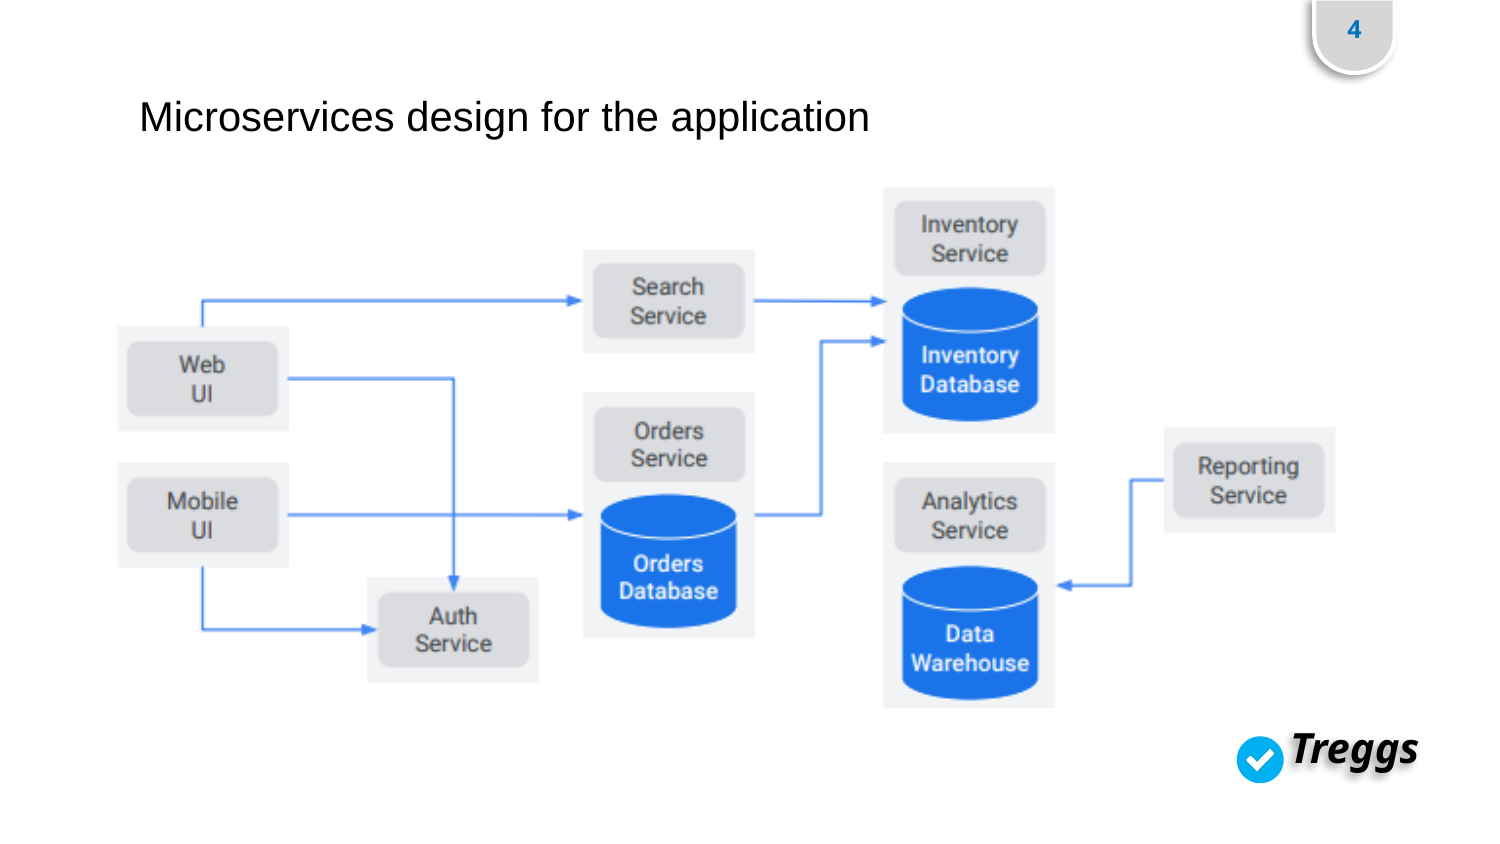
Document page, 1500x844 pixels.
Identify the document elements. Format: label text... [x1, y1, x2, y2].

text_box Microservices design for the application [124, 81, 886, 145]
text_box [1236, 706, 1467, 788]
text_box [1314, 0, 1396, 74]
picture [54, 147, 1369, 730]
